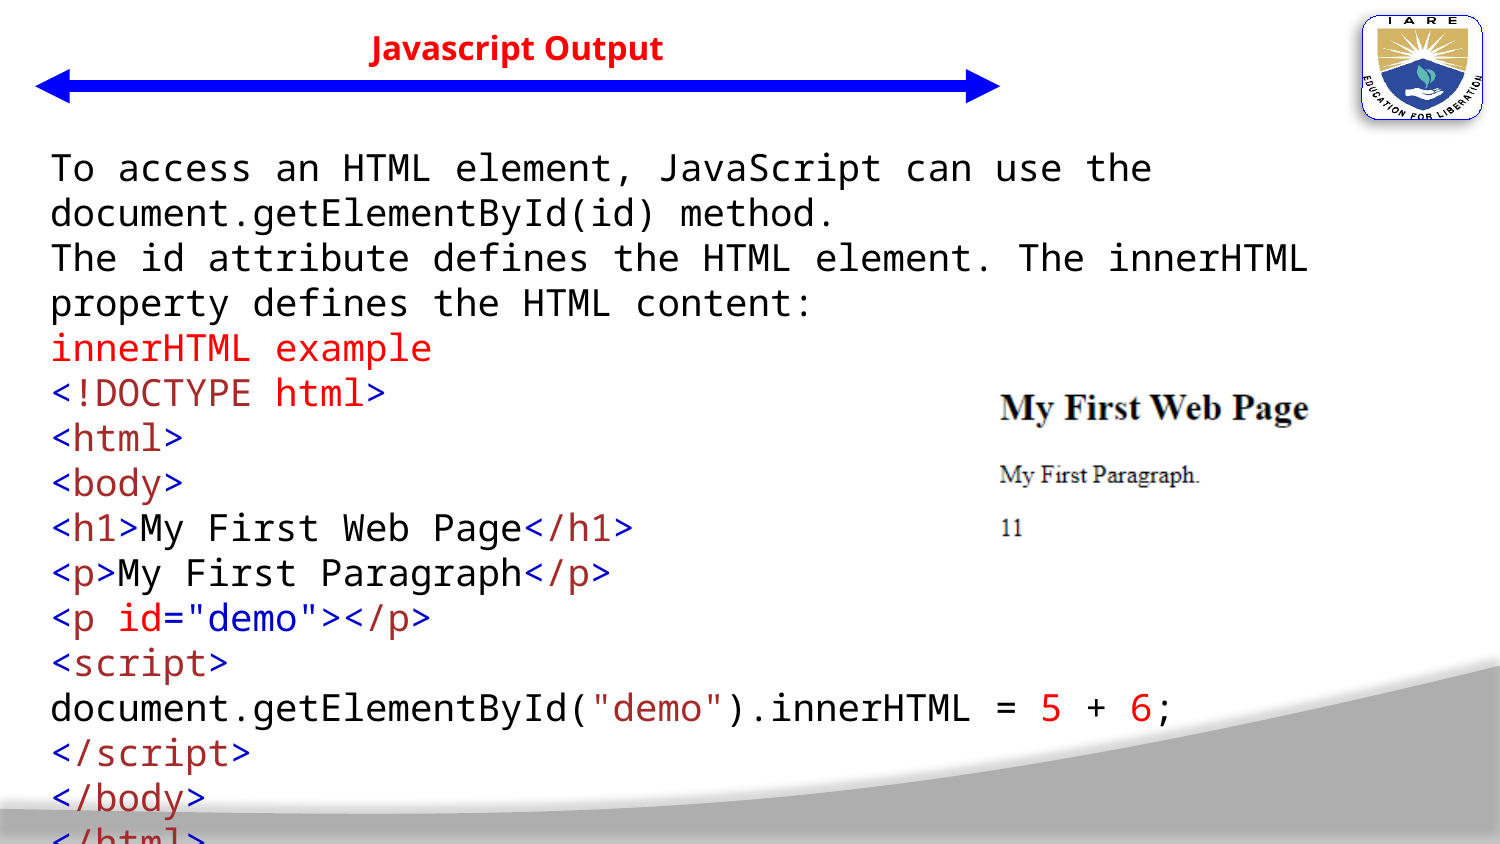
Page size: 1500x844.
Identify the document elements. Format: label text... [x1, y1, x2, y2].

picture [1000, 384, 1360, 560]
text_box To access an HTML element, JavaScript can use the document.getElementById(id) method. The id attribute defines the HTML element. The innerHTML property defines the HTML content: innerHTML example <!DOCTYPE html> <html> <body> <h1>My First Web Page</h1> <p>My First Paragraph</p> <p id="demo"></p> <script> document.getElementById("demo").innerHTML = 5 + 6; </script> </body> </html> [35, 136, 1500, 844]
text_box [34, 15, 1483, 120]
